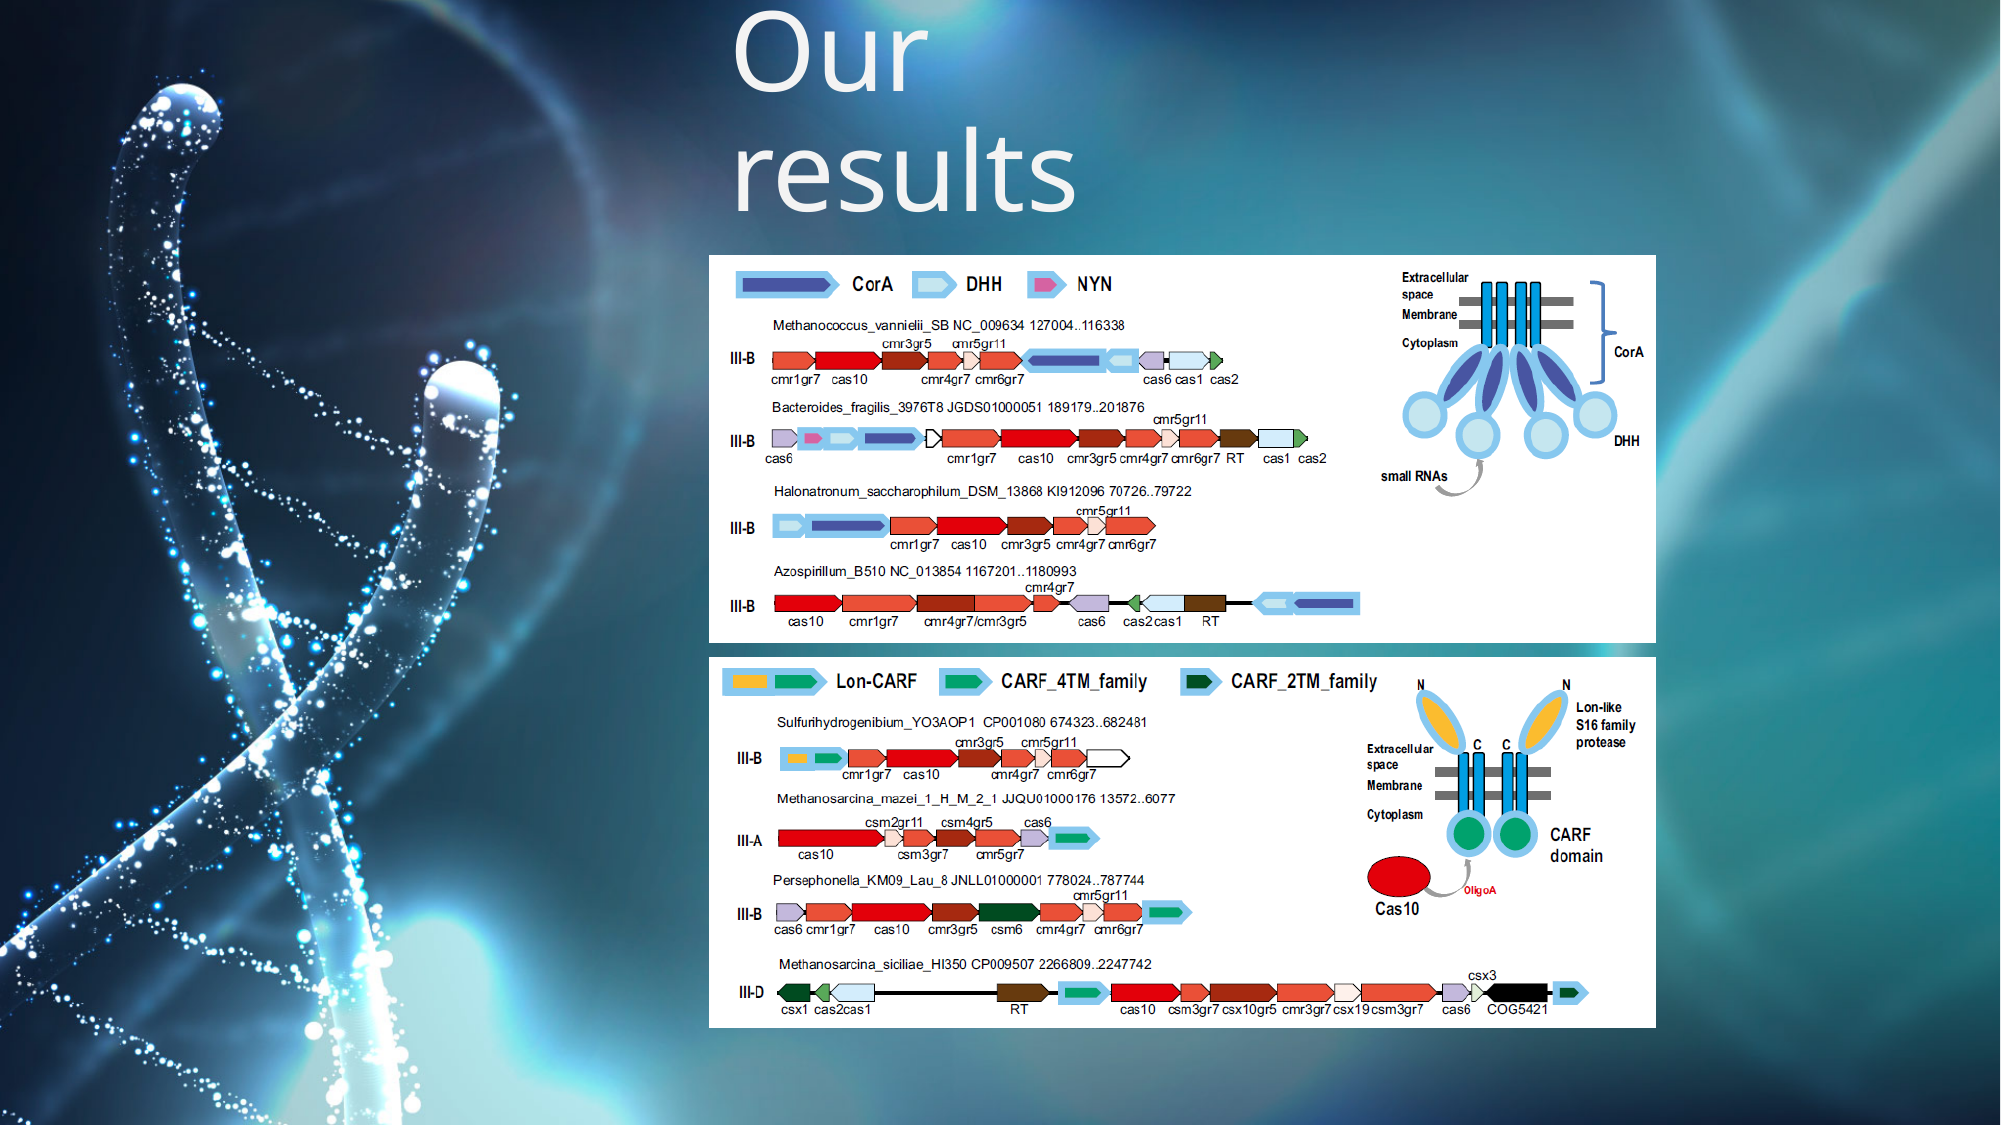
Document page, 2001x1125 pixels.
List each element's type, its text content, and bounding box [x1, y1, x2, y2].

picture [0, 0, 2001, 1125]
title Our results [709, 106, 1291, 255]
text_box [709, 255, 1656, 1028]
